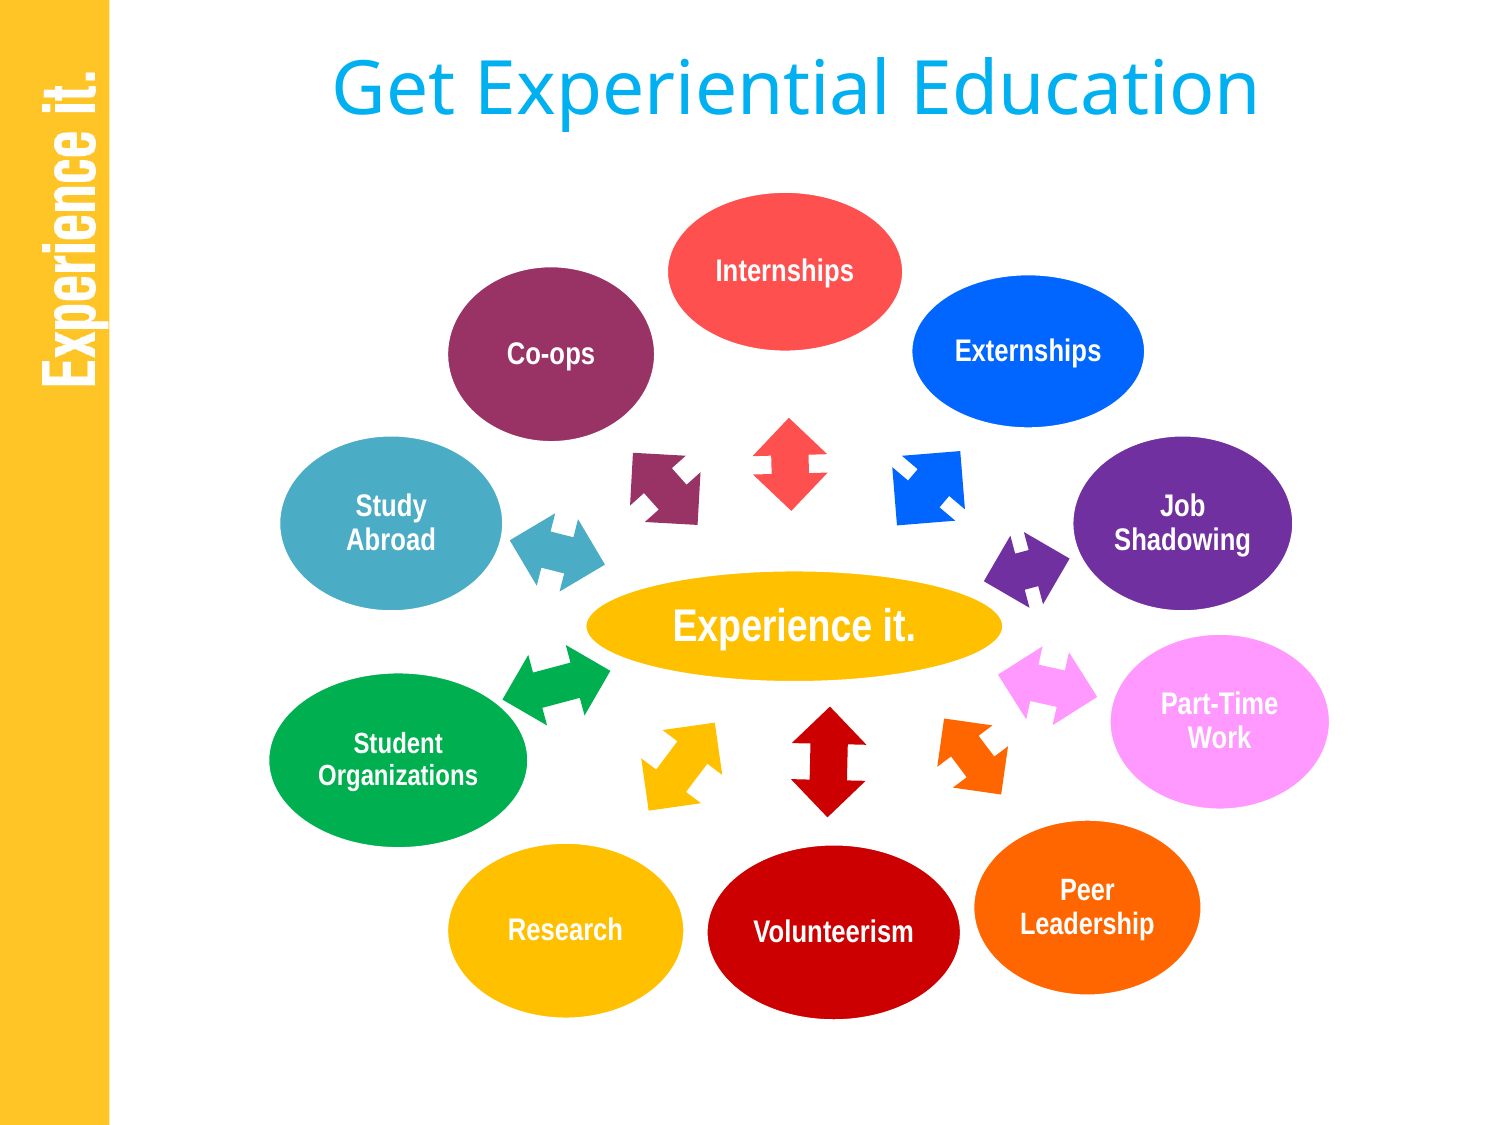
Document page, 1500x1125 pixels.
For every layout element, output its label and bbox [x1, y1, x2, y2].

picture [0, 0, 1498, 1125]
list [112, 187, 1450, 1105]
